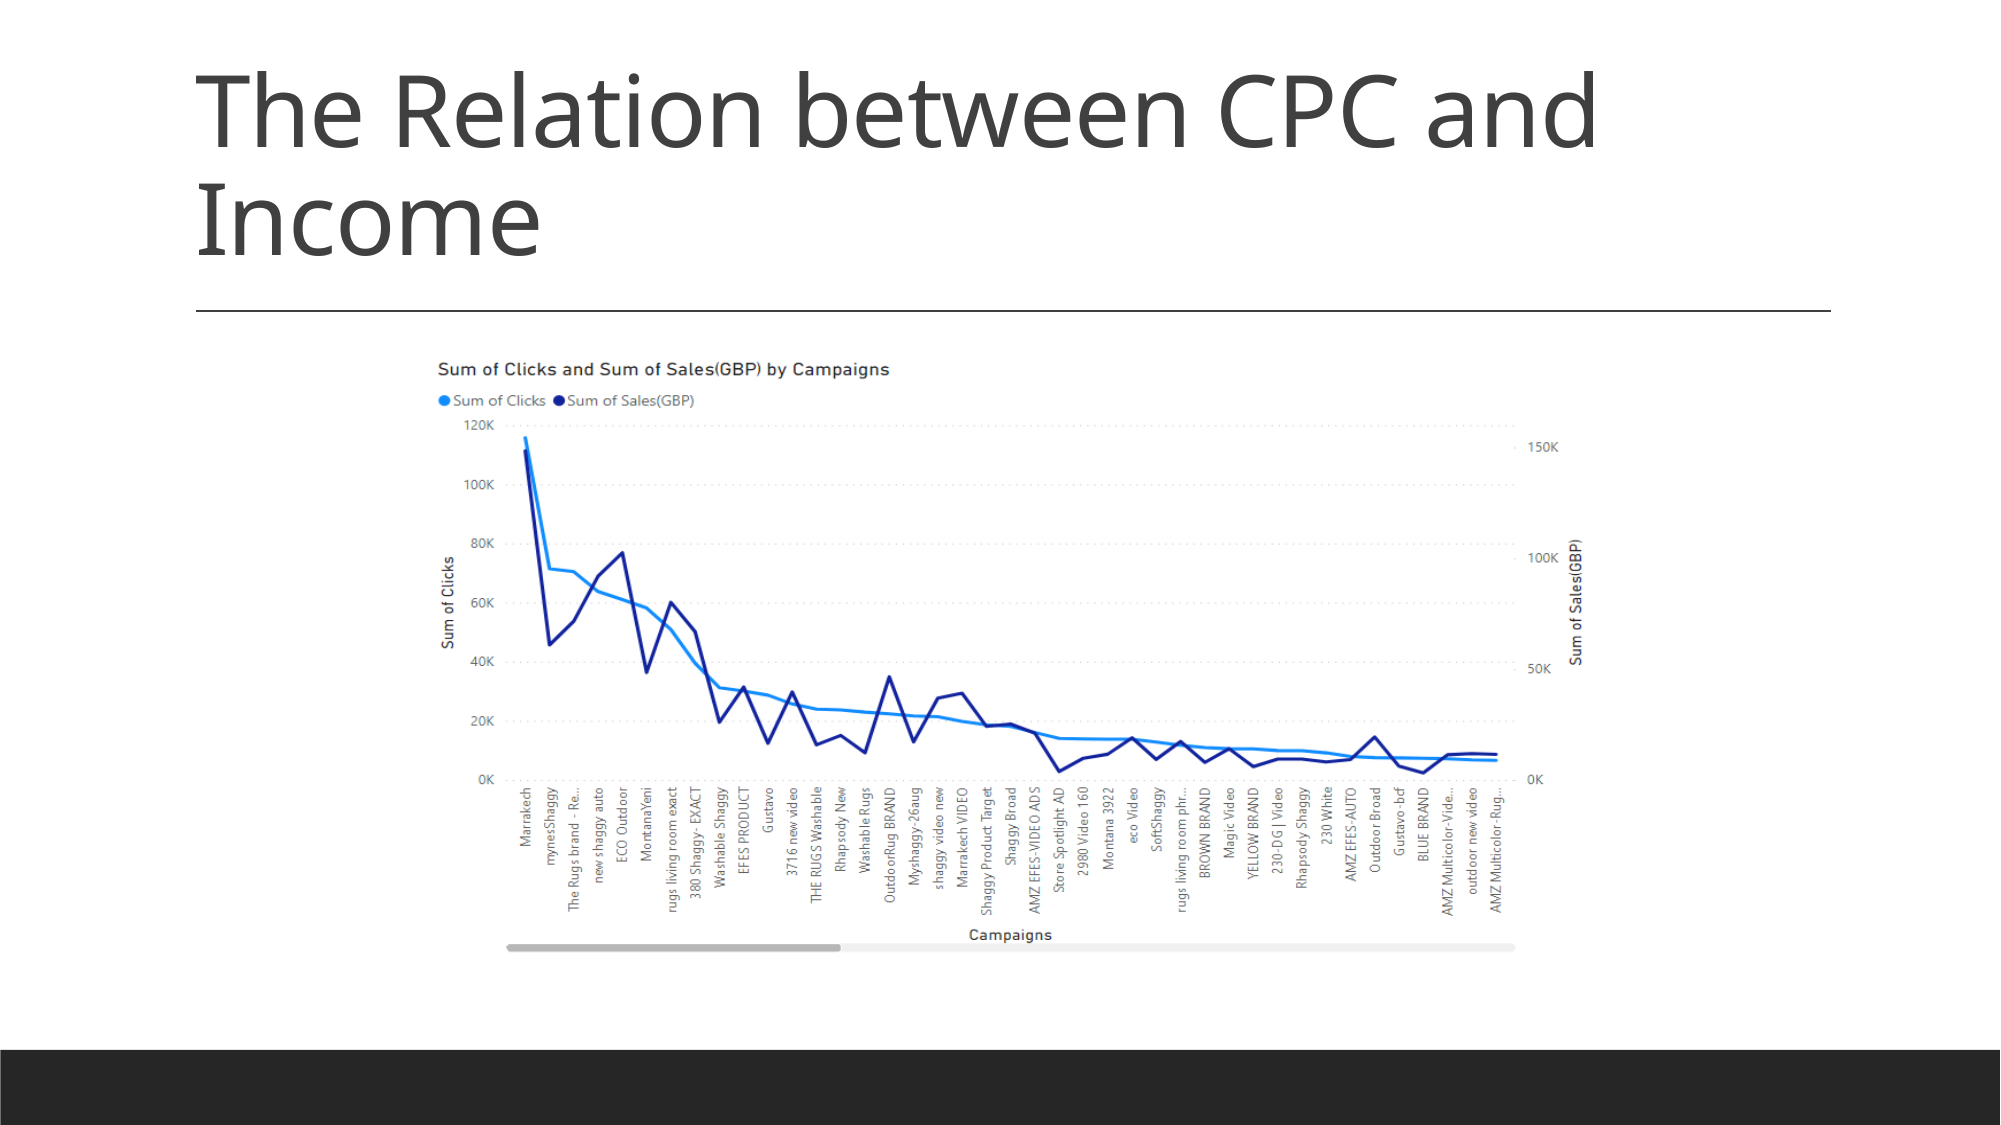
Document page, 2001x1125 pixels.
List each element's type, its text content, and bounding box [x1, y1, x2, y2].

title The Relation between CPC and Income [180, 47, 1830, 285]
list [397, 345, 1603, 964]
